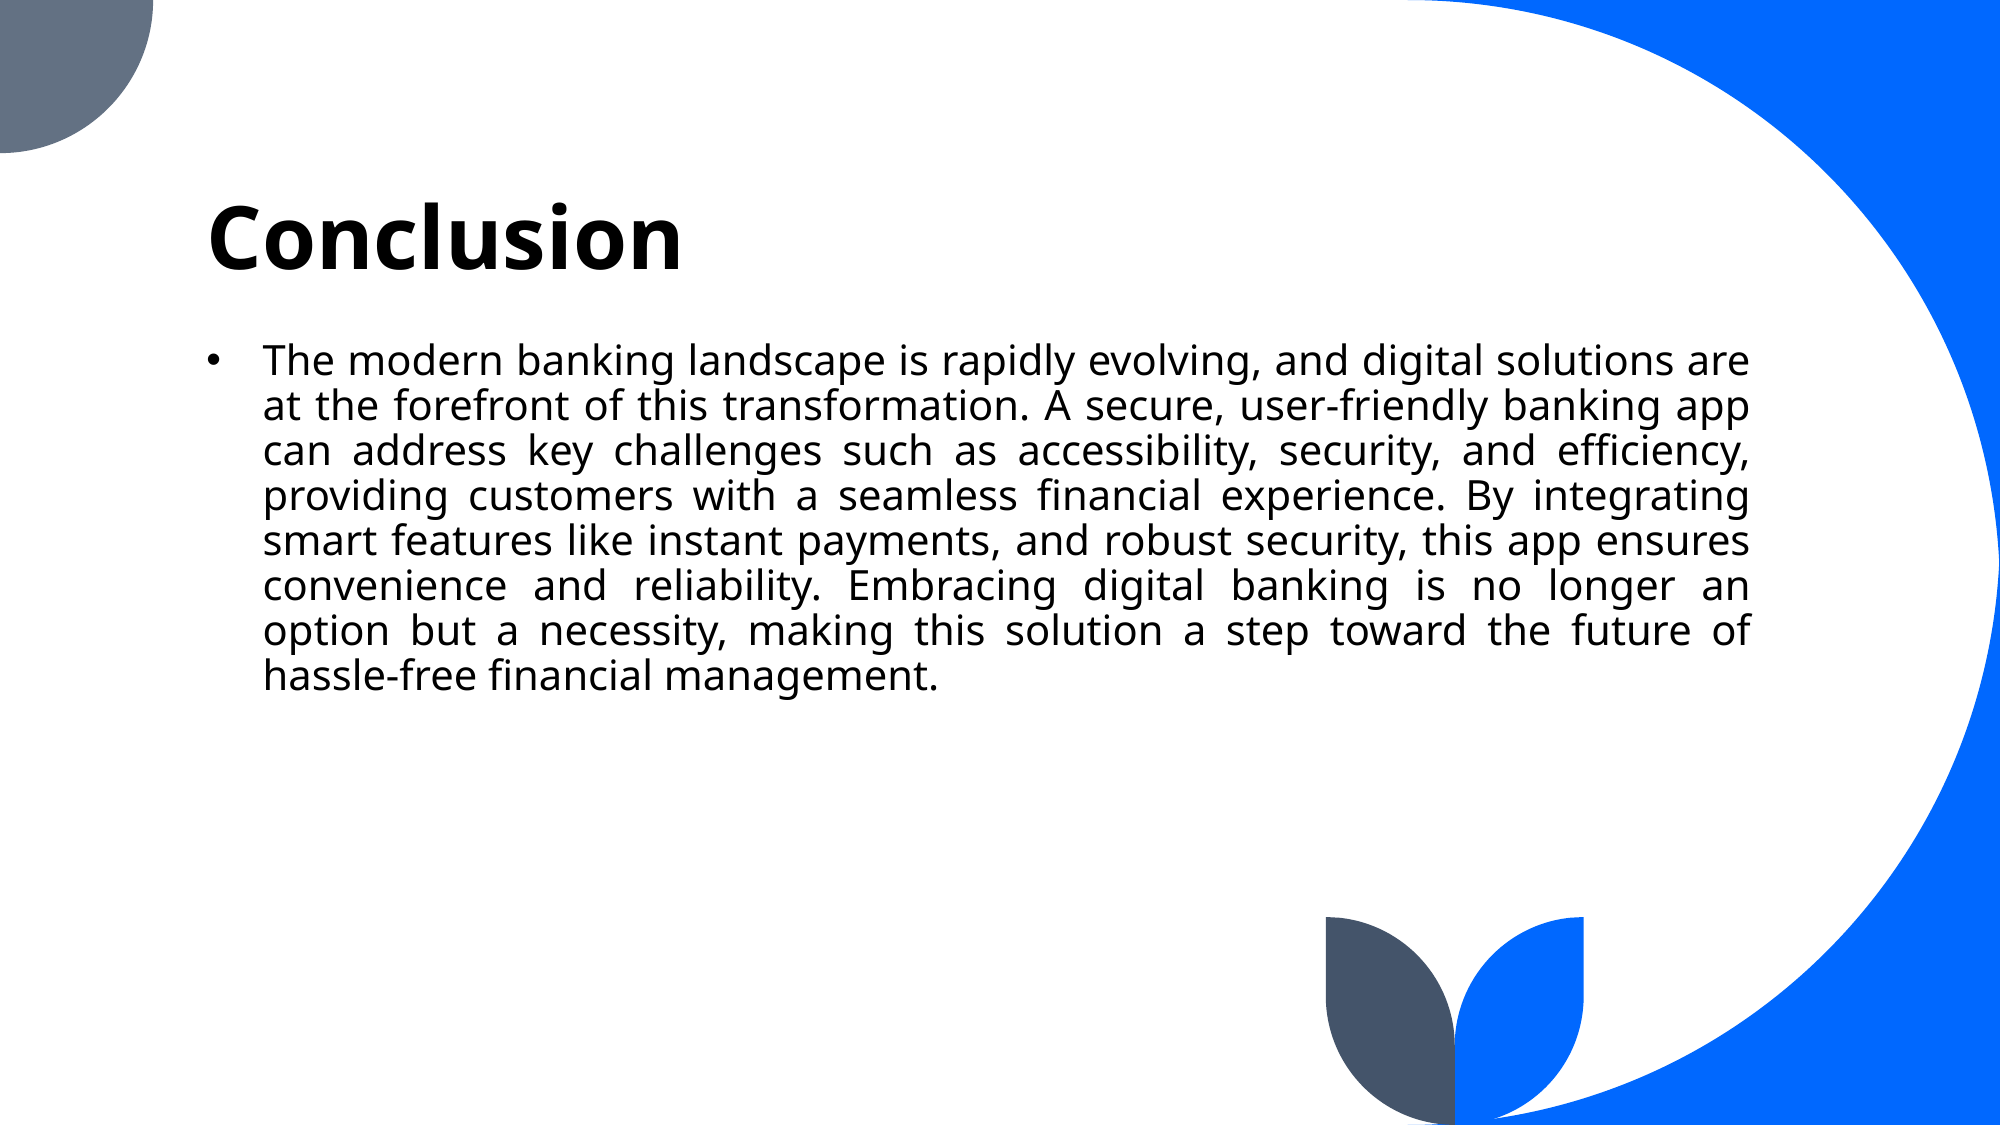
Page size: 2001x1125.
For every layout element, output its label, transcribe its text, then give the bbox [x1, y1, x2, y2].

list The modern banking landscape is rapidly evolving, and digital solutions are at the forefront of this transformation. A secure, user-friendly banking app can address key challenges such as accessibility, security, and efficiency, providing customers with a seamless financial experience. By integrating smart features like instant payments, and robust security, this app ensures convenience and reliability. Embracing digital banking is no longer an option but a necessity, making this solution a step toward the future of hassle-free financial management. [191, 332, 1767, 879]
title Conclusion [191, 22, 1767, 294]
